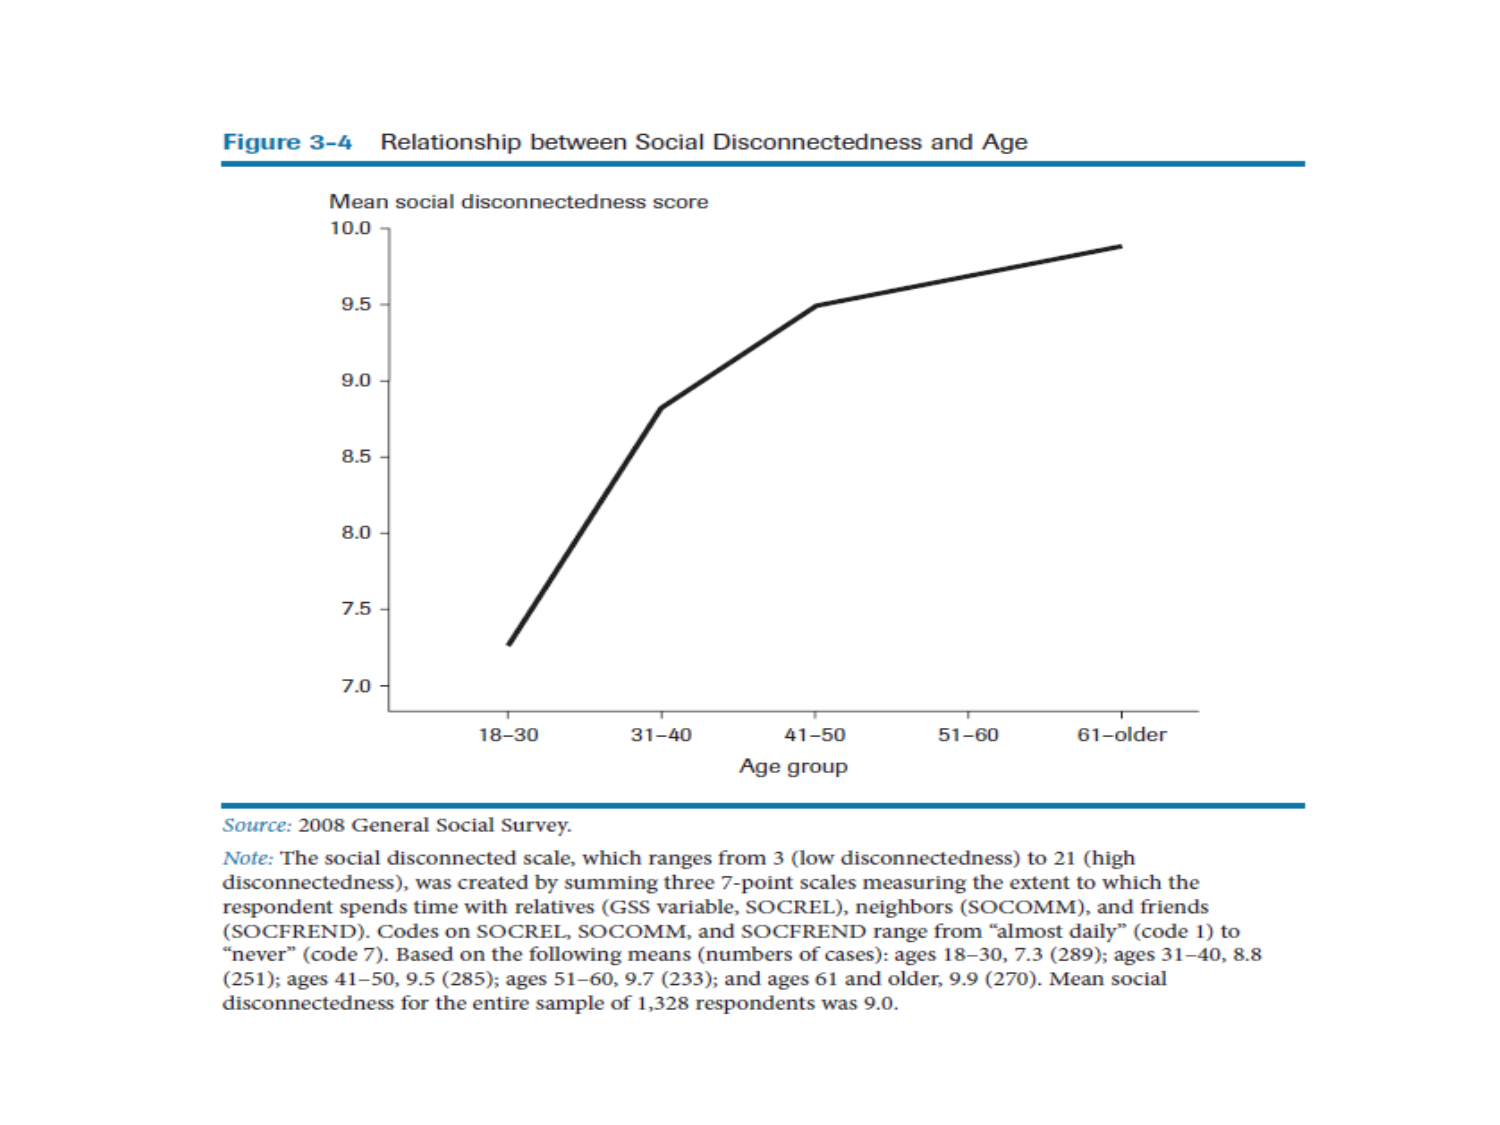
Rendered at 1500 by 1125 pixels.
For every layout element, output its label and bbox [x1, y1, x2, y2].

picture [199, 112, 1351, 1038]
